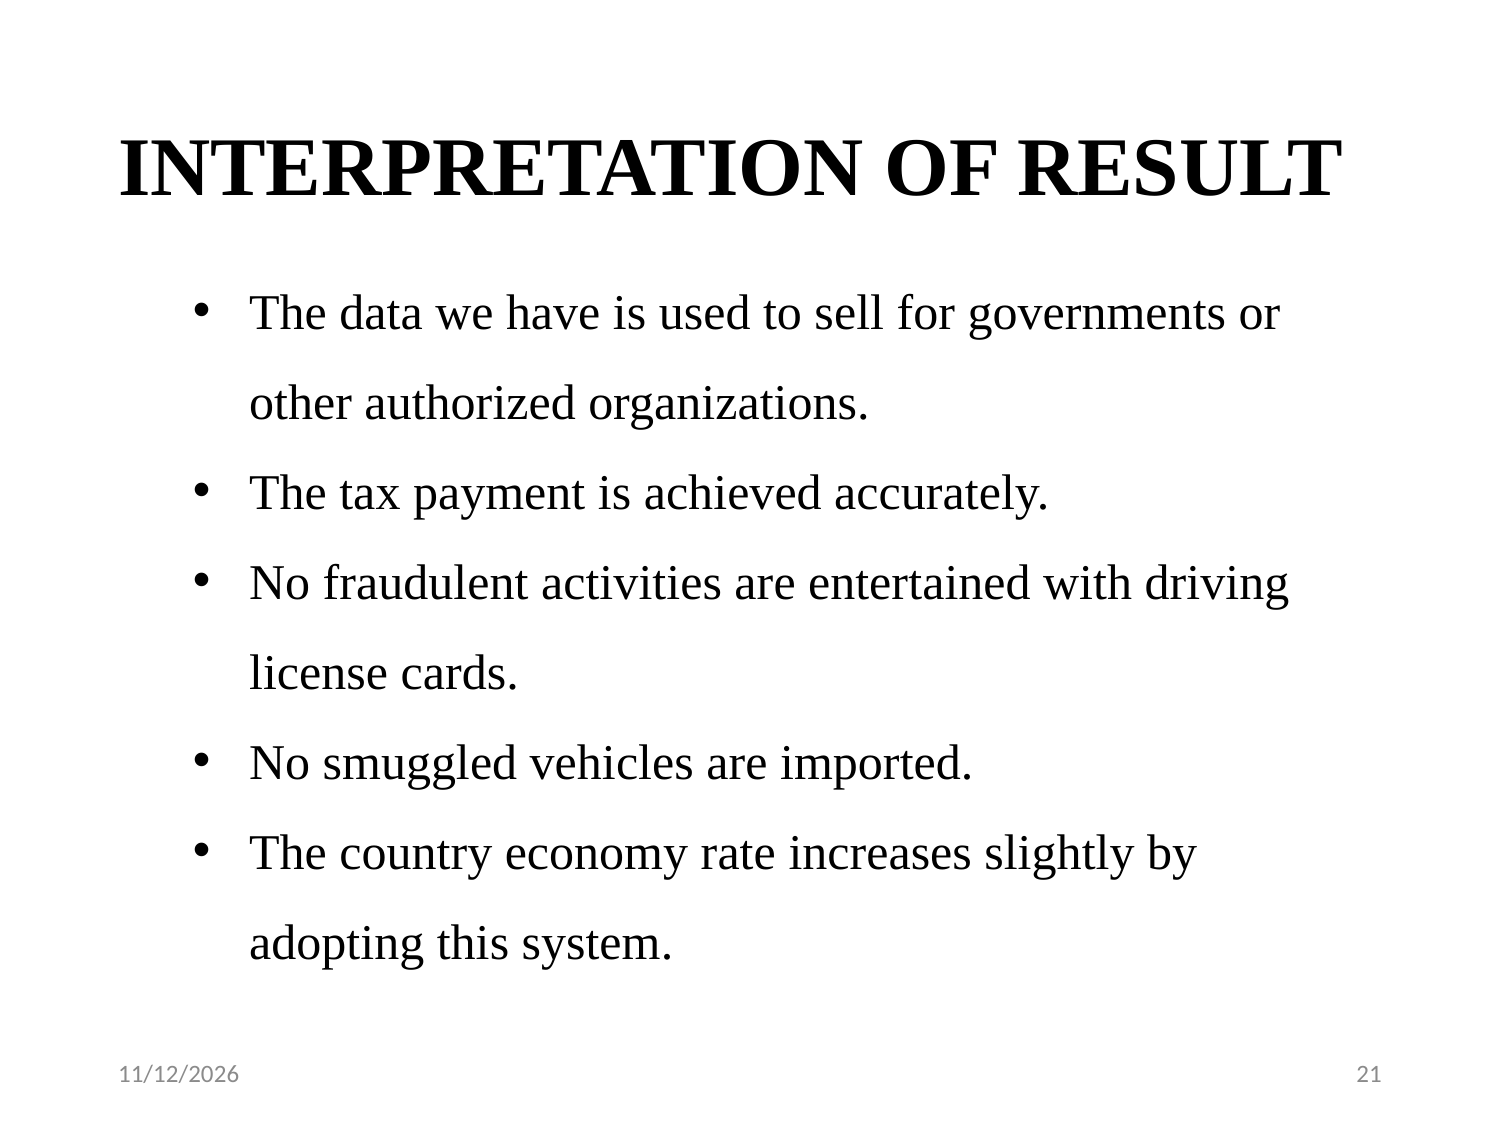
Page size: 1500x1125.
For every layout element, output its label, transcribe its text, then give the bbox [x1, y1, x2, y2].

slide_number 11-Jul-19 [103, 1042, 441, 1103]
text_box The data we have is used to sell for governments or other authorized organizations. The tax payment is achieved accurately. No fraudulent activities are entertained with driving license cards. No smuggled vehicles are imported. The country economy rate increases slightly by adopting this system. [103, 241, 1397, 1067]
title INTERPRETATION OF RESULT [103, 59, 1397, 241]
slide_number 21 [1059, 1042, 1397, 1103]
